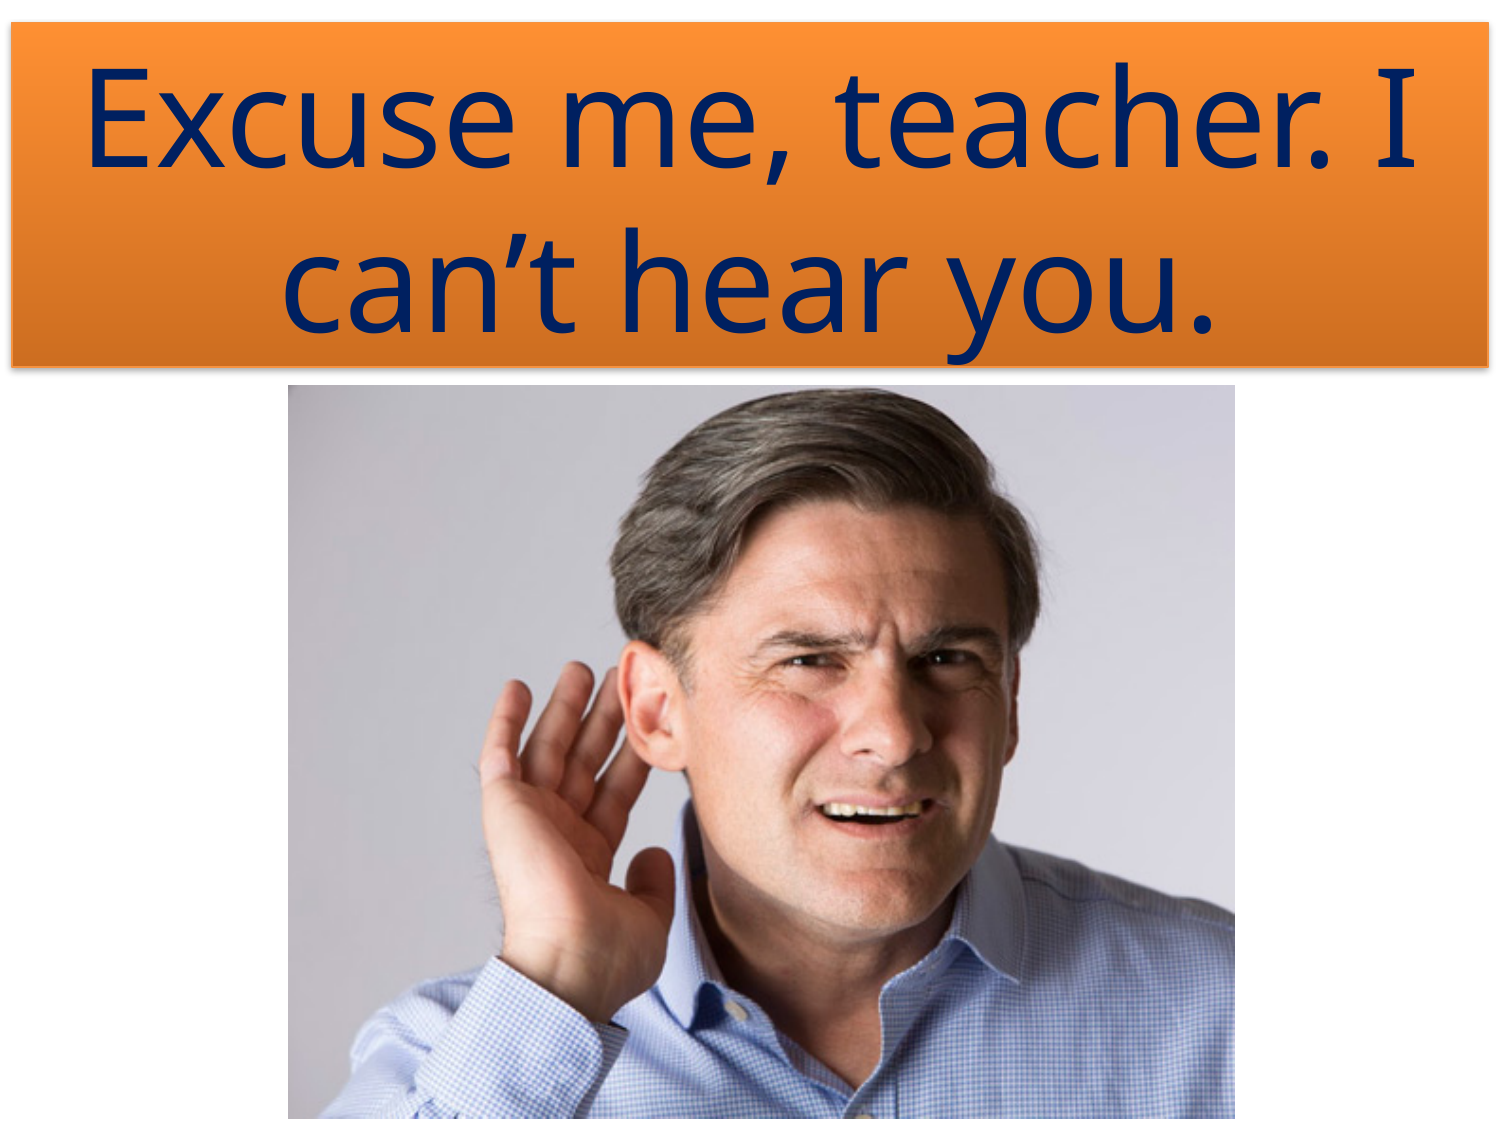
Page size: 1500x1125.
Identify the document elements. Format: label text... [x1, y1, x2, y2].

picture [288, 385, 1235, 1119]
text_box Excuse me, teacher. I can’t hear you. [11, 22, 1489, 368]
